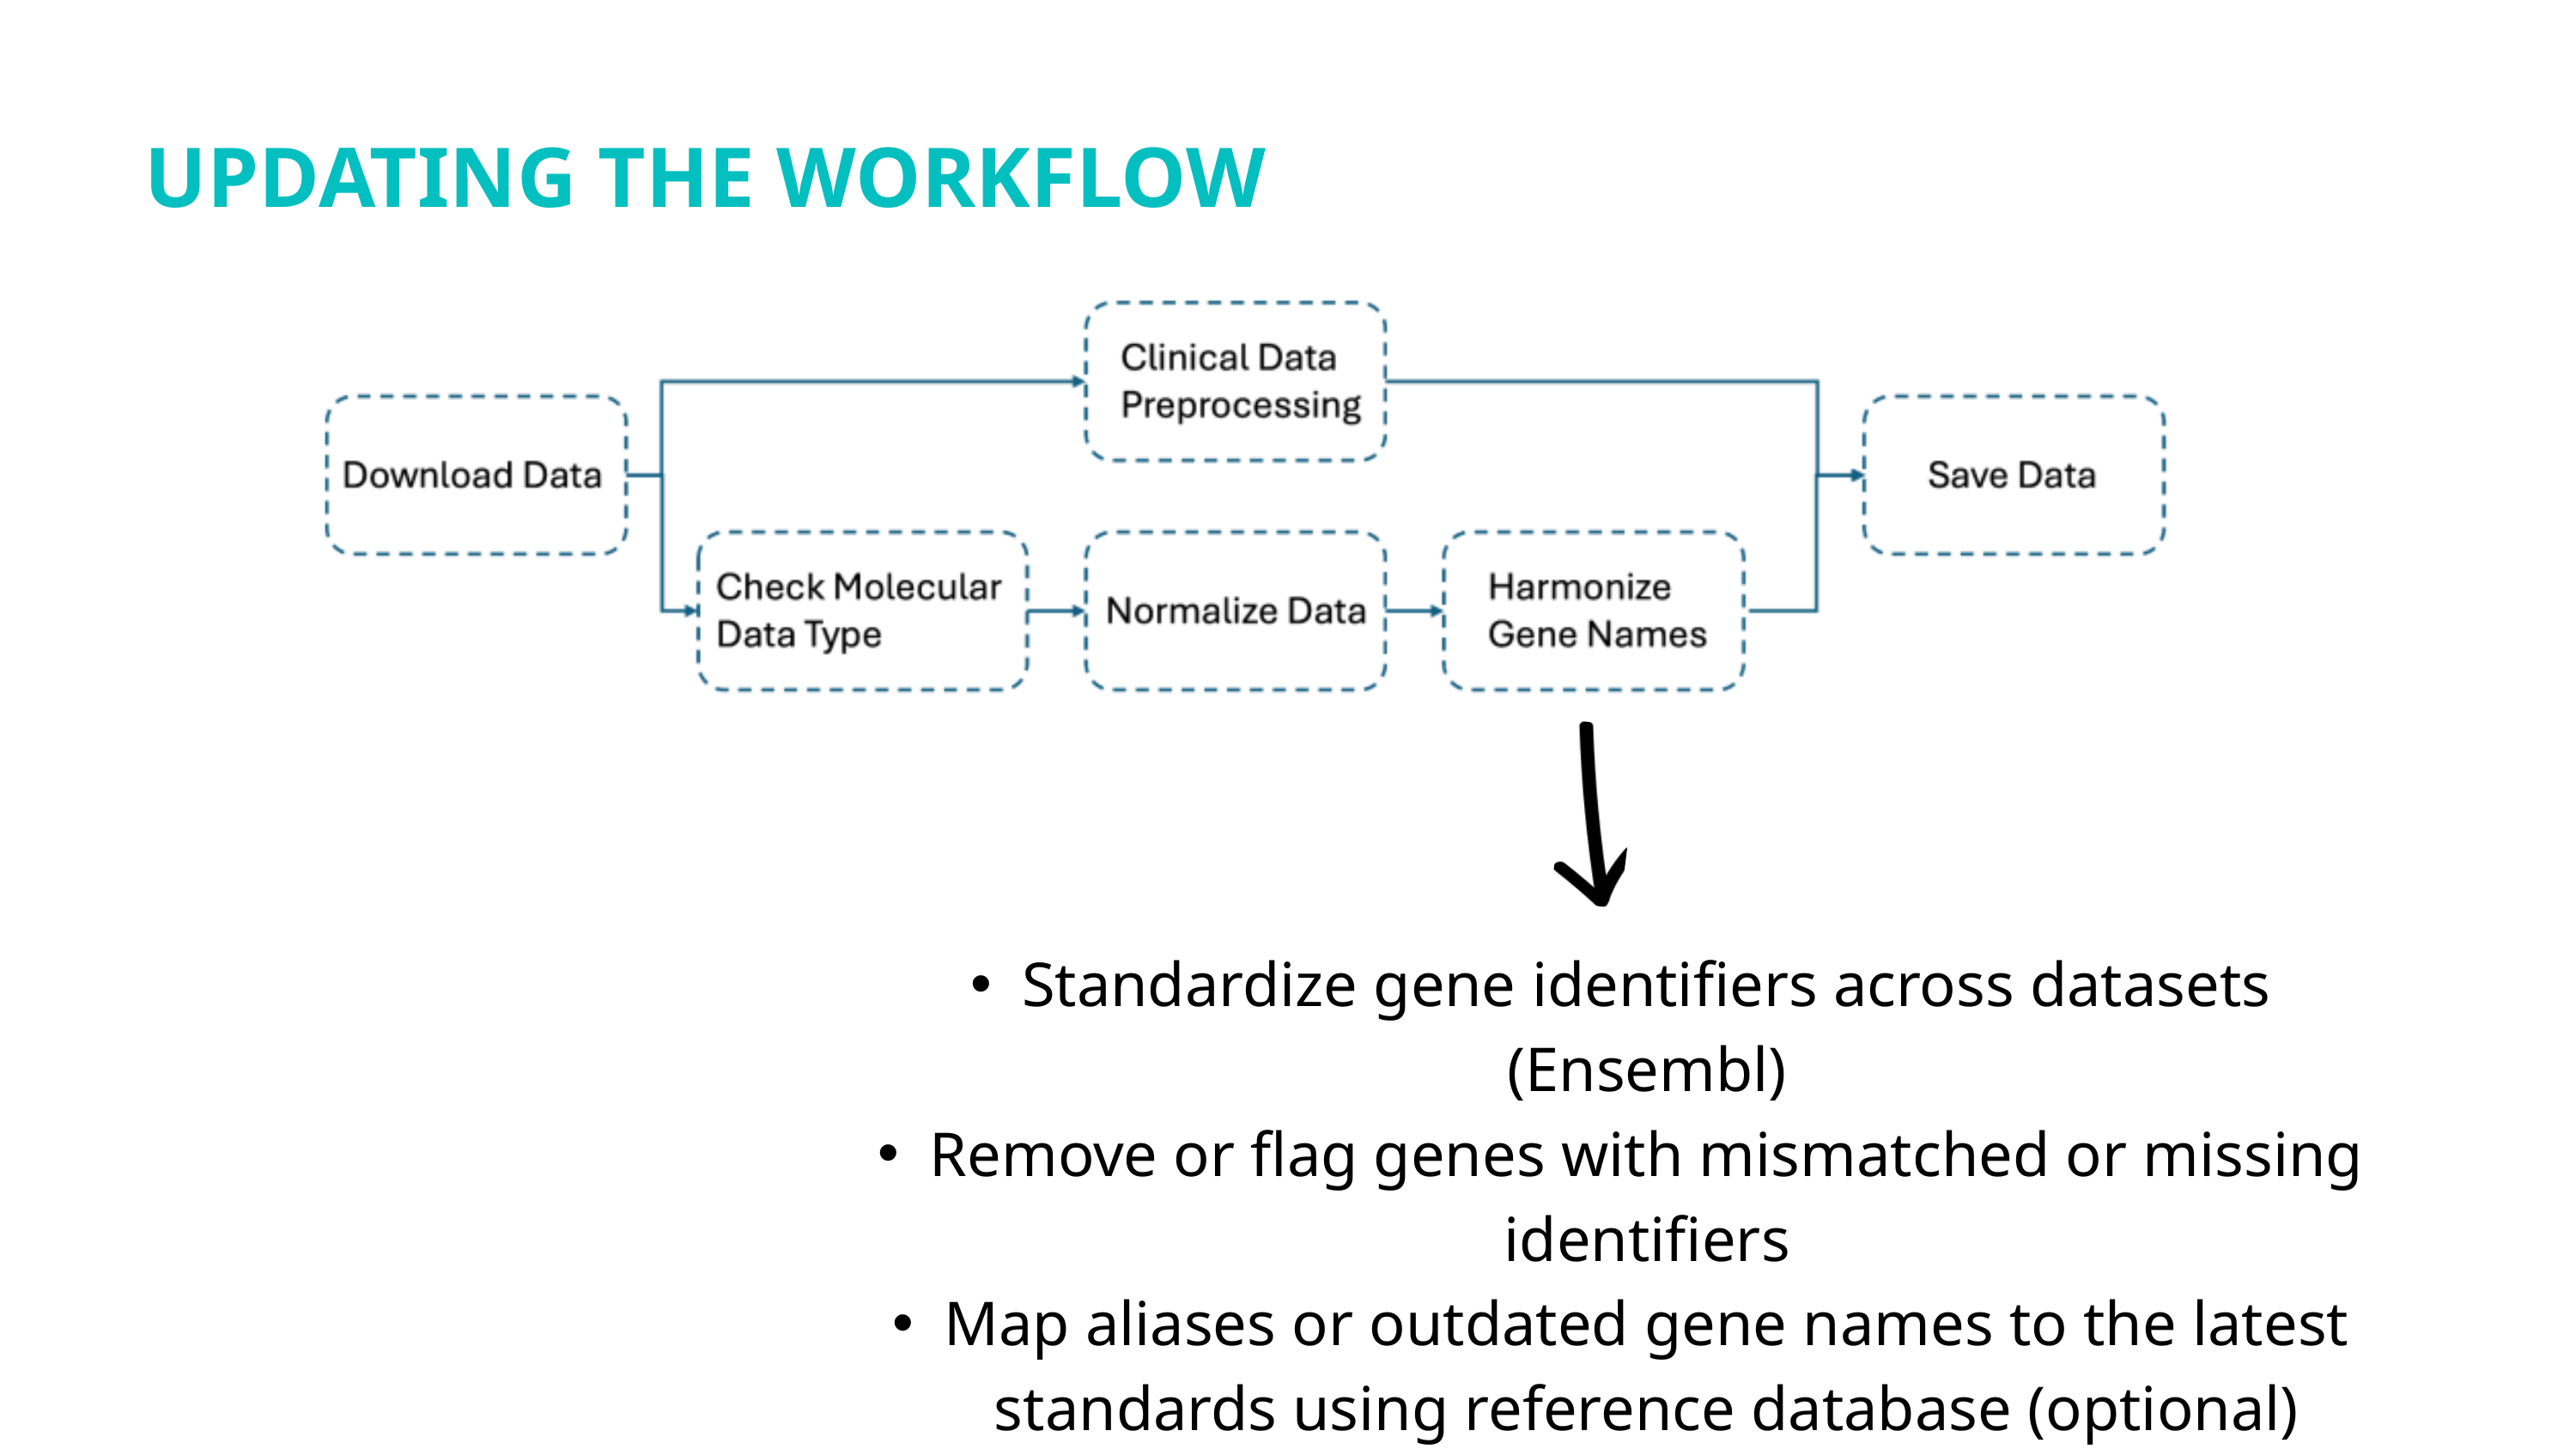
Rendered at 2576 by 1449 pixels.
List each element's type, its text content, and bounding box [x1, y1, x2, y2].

text_box [1549, 719, 1643, 909]
text_box Standardize gene identifiers across datasets (Ensembl) Remove or flag genes with mismatched or missing identifiers Map aliases or outdated gene names to the latest standards using reference database (optional) [799, 934, 2392, 1443]
text_box UPDATING THE WORKFLOW [144, 134, 1339, 224]
text_box [307, 292, 2189, 724]
